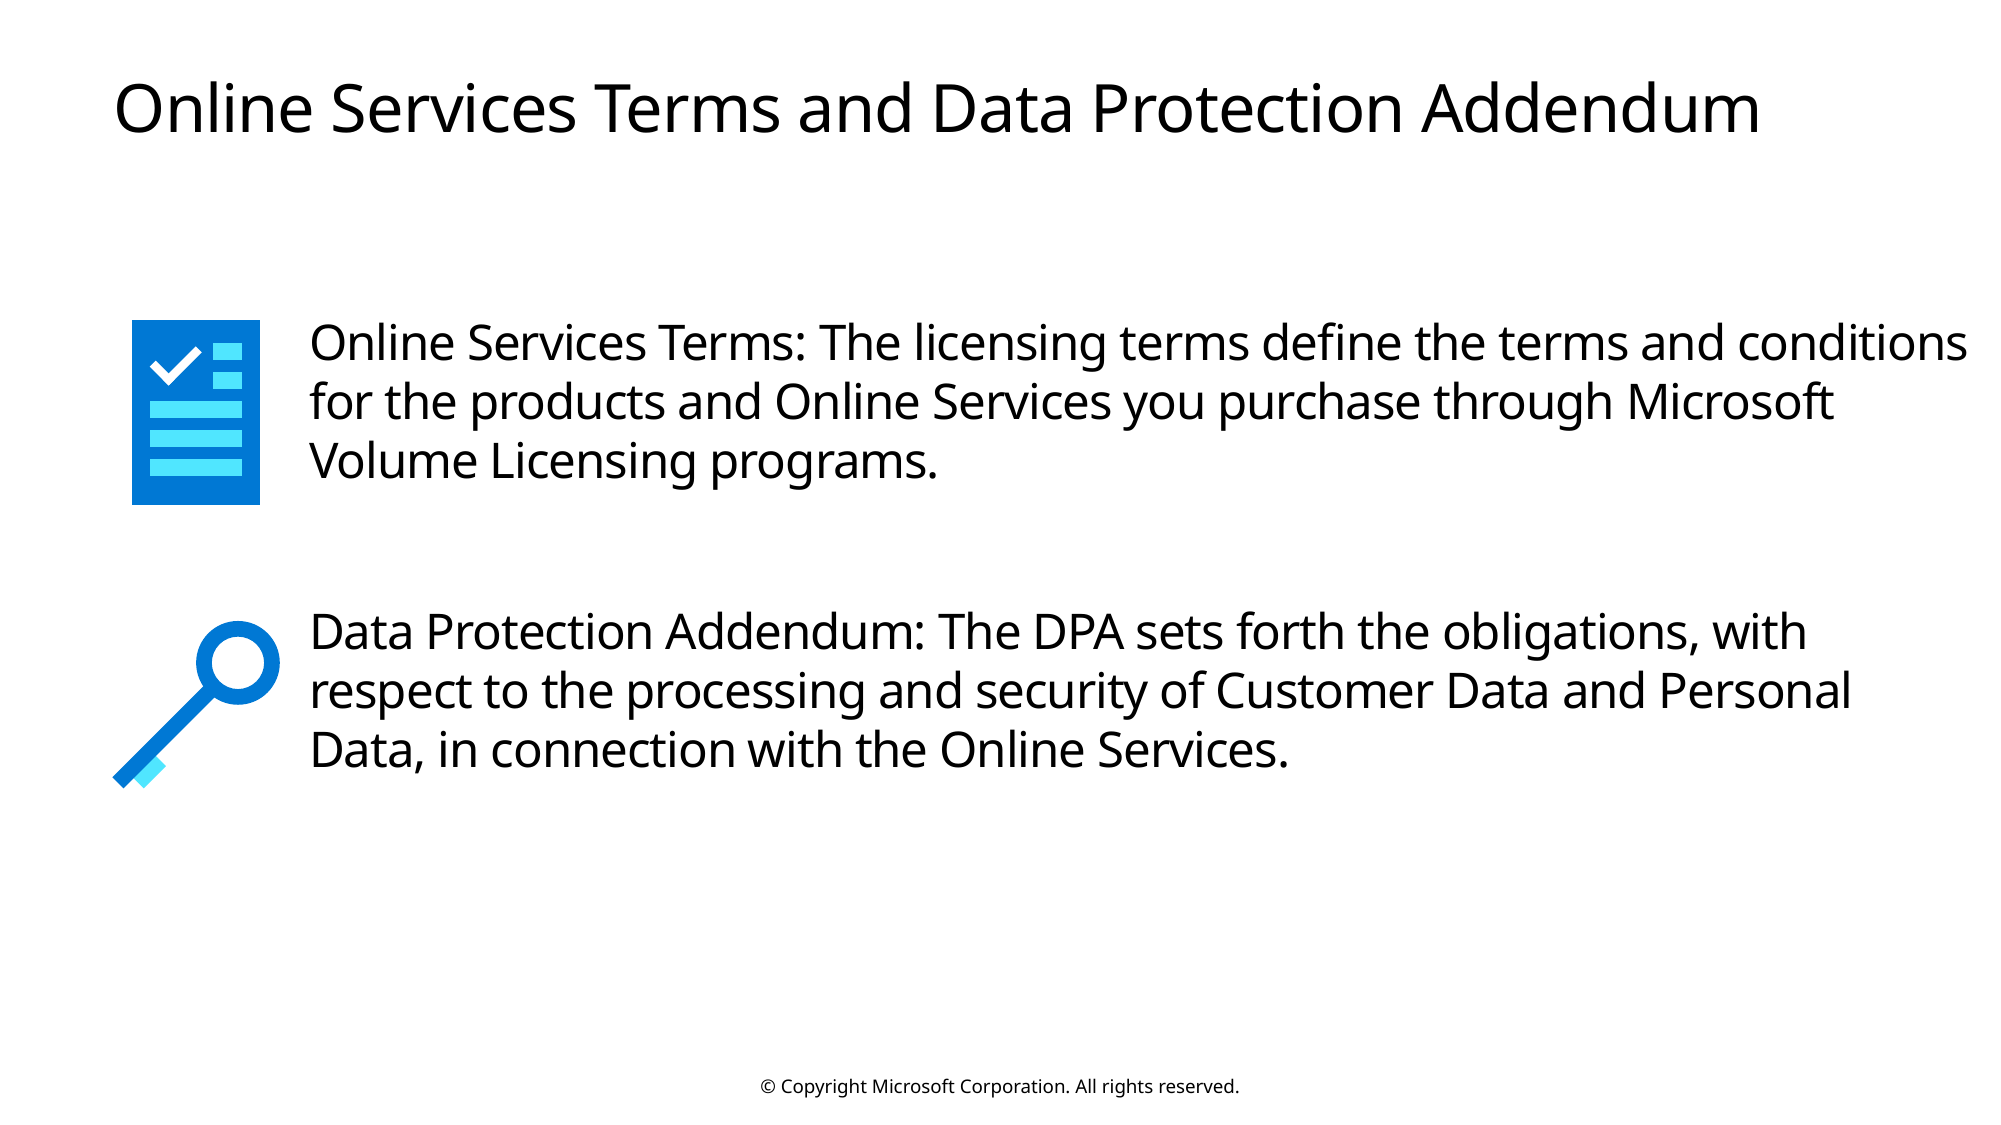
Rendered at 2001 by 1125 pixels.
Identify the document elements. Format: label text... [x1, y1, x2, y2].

list Data Protection Addendum: The DPA sets forth the obligations, with respect to the processing and security of Customer Data and Personal Data, in connection with the Online Services. [309, 600, 1933, 809]
title Online Services Terms and Data Protection Addendum [96, 75, 1904, 166]
picture [112, 620, 281, 789]
list Online Services Terms: The licensing terms define the terms and conditions for the products and Online Services you purchase through Microsoft Volume Licensing programs. [309, 311, 1993, 514]
picture [132, 319, 261, 506]
